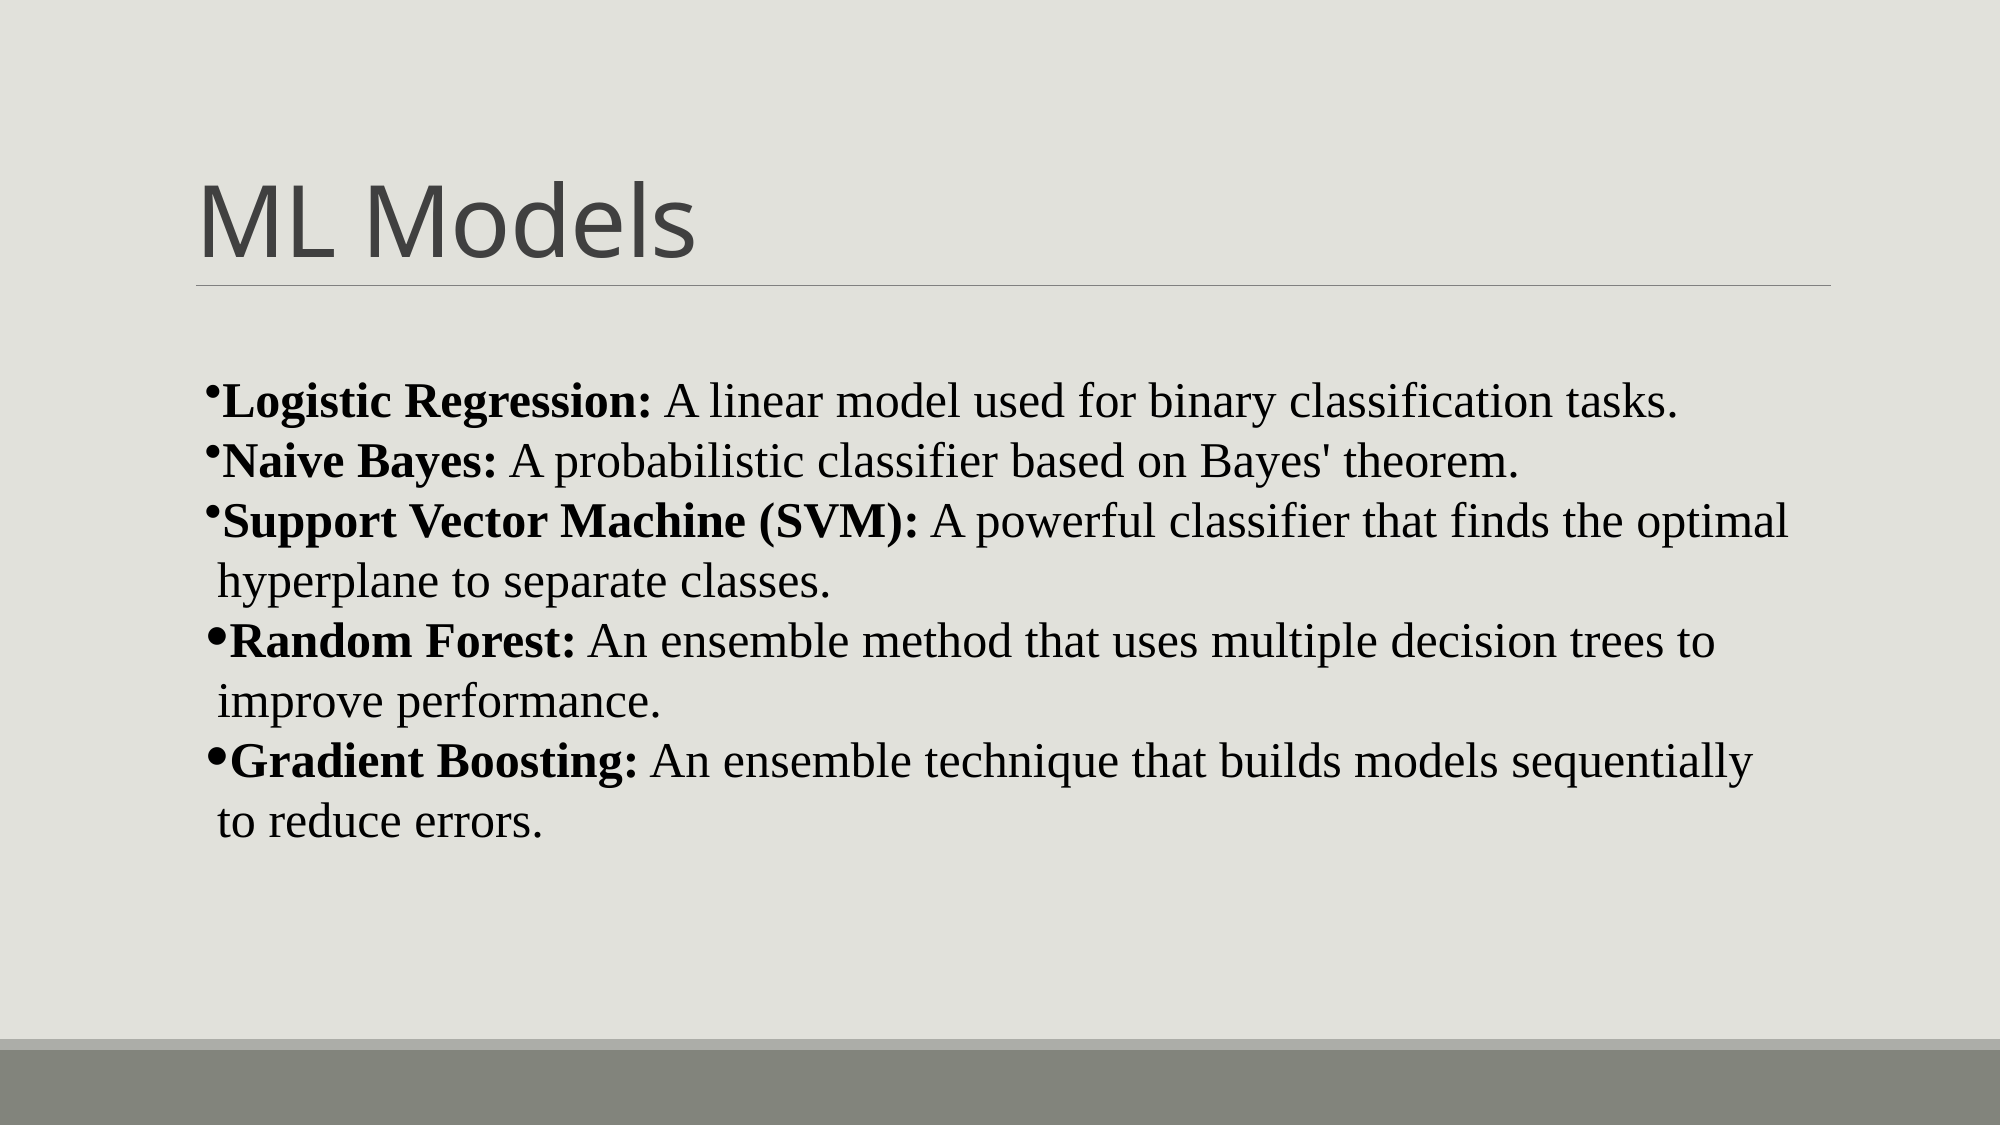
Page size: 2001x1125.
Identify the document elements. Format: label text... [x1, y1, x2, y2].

list Logistic Regression: A linear model used for binary classification tasks. Naive Bayes: A probabilistic classifier based on Bayes' theorem. Support Vector Machine (SVM): A powerful classifier that finds the optimal hyperplane to separate classes. Random Forest: An ensemble method that uses multiple decision trees to improve performance. Gradient Boosting: An ensemble technique that builds models sequentially to reduce errors. [189, 281, 1830, 934]
title ML Models [180, 47, 1830, 285]
